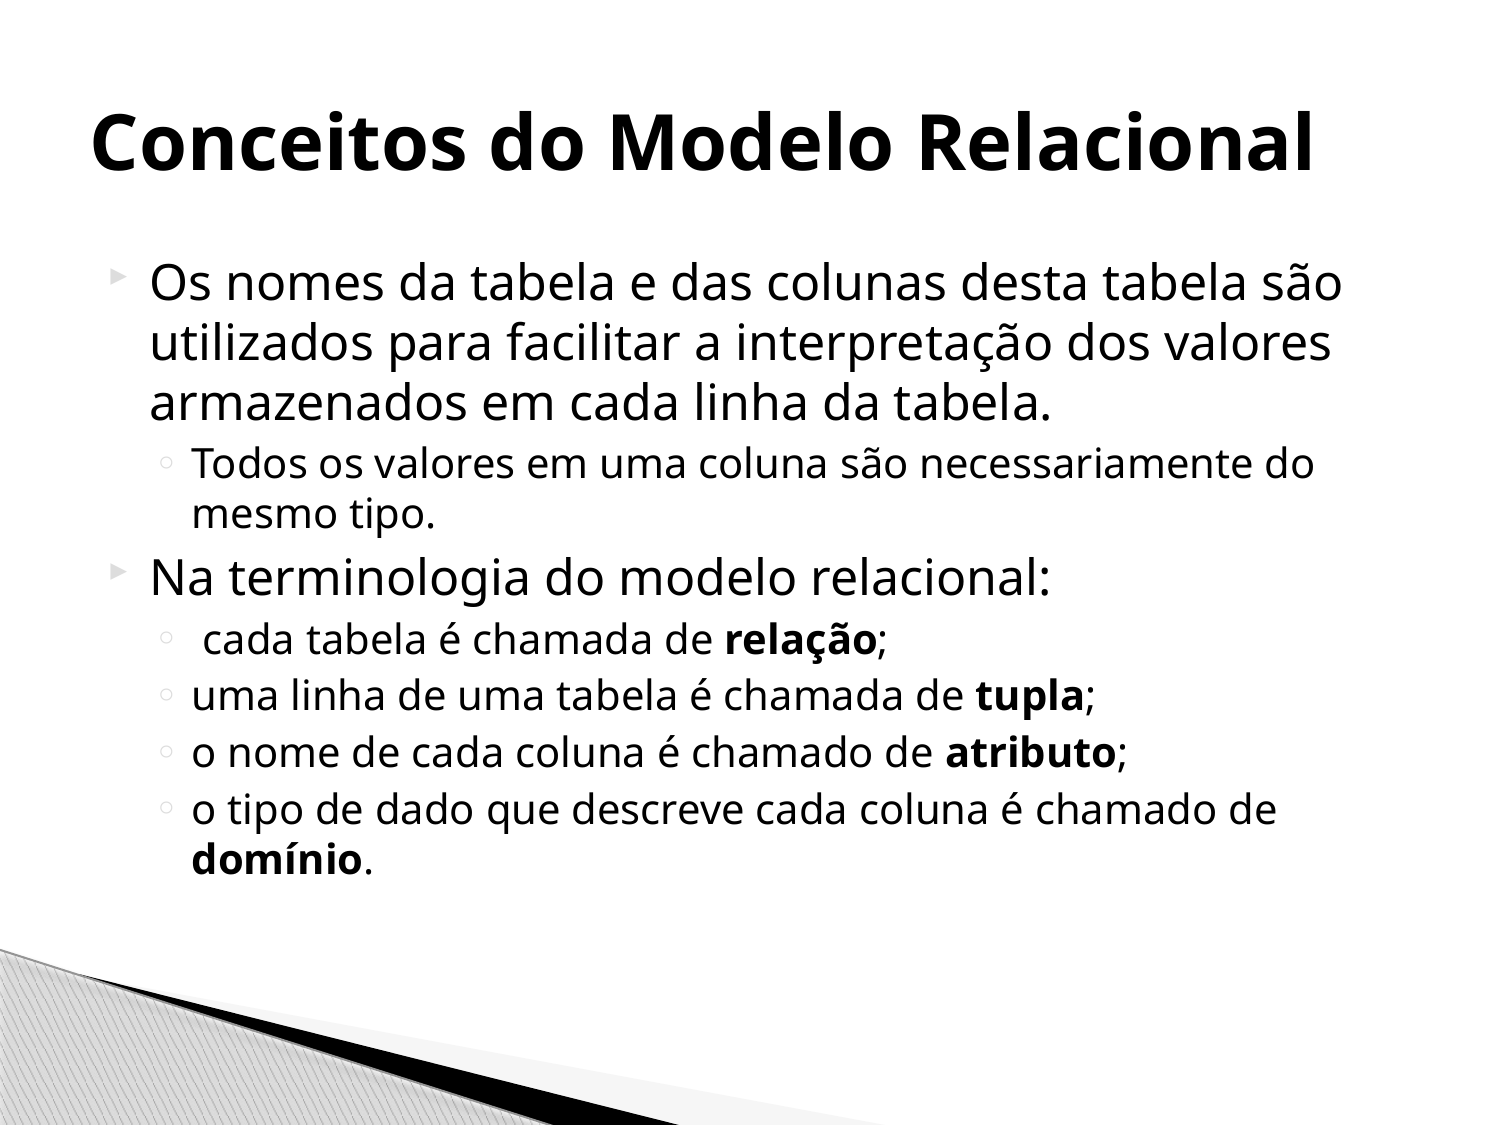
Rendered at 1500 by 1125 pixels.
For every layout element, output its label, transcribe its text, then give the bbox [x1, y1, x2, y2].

list Os nomes da tabela e das colunas desta tabela são utilizados para facilitar a interpretação dos valores armazenados em cada linha da tabela. Todos os valores em uma coluna são necessariamente do mesmo tipo. Na terminologia do modelo relacional: cada tabela é chamada de relação; uma linha de uma tabela é chamada de tupla; o nome de cada coluna é chamado de atributo; o tipo de dado que descreve cada coluna é chamado de domínio. [75, 243, 1425, 986]
title Conceitos do Modelo Relacional [75, 45, 1425, 233]
